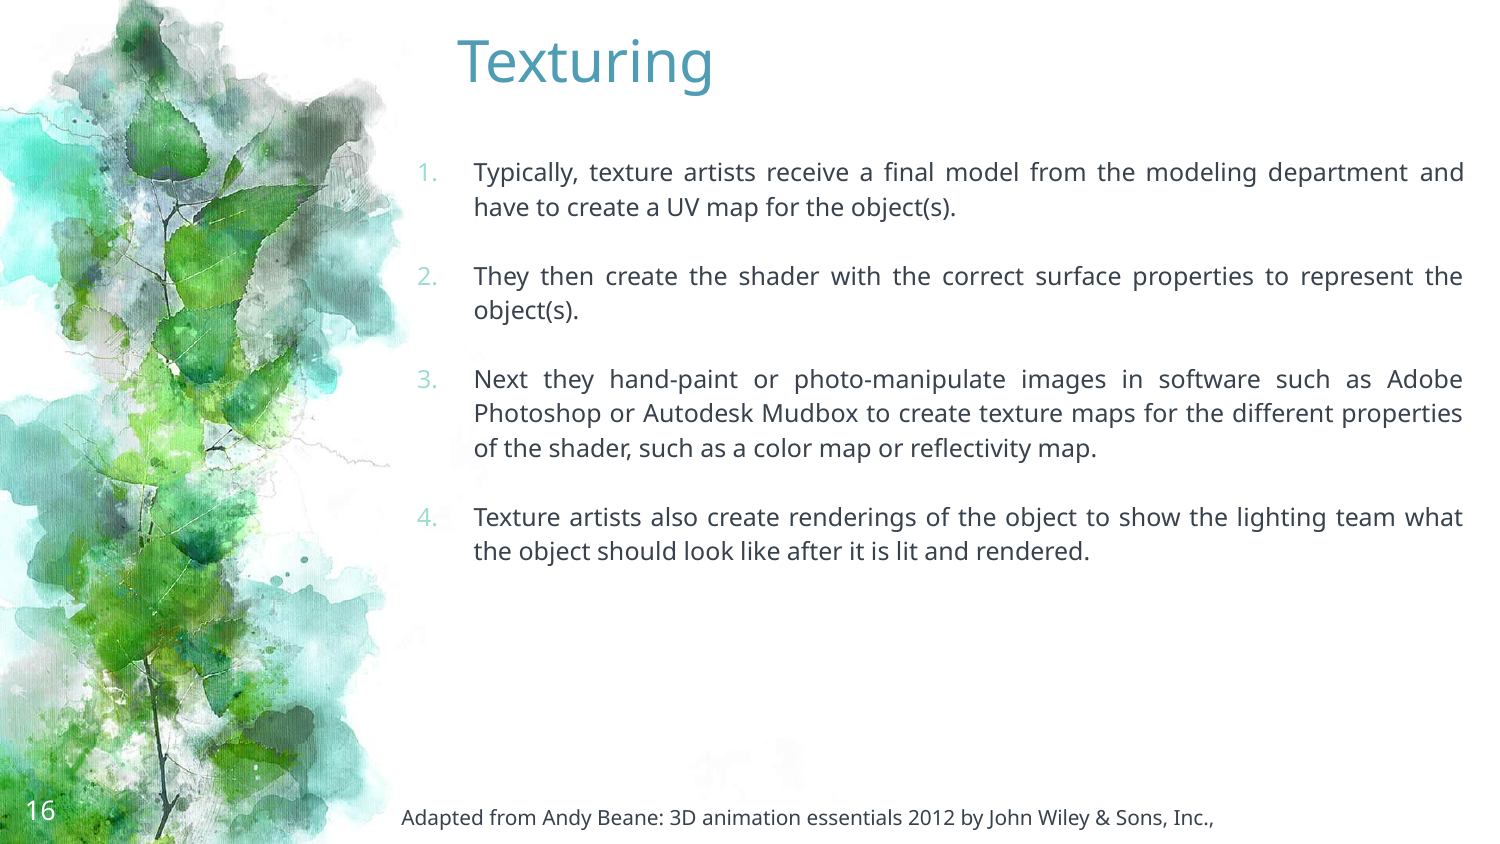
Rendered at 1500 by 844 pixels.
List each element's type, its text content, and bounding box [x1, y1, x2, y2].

picture [0, 0, 1500, 844]
slide_number 16 [24, 779, 115, 844]
text_box Adapted from Andy Beane: 3D animation essentials 2012 by John Wiley & Sons, Inc., [386, 796, 1278, 832]
title Texturing [457, 33, 1425, 94]
list Typically, texture artists receive a final model from the modeling department and have to create a UV map for the object(s). They then create the shader with the correct surface properties to represent the object(s). Next they hand-paint or photo-manipulate images in software such as Adobe Photoshop or Autodesk Mudbox to create texture maps for the different properties of the shader, such as a color map or reflectivity map. Texture artists also create renderings of the object to show the lighting team what the object should look like after it is lit and rendered. [398, 152, 1465, 657]
